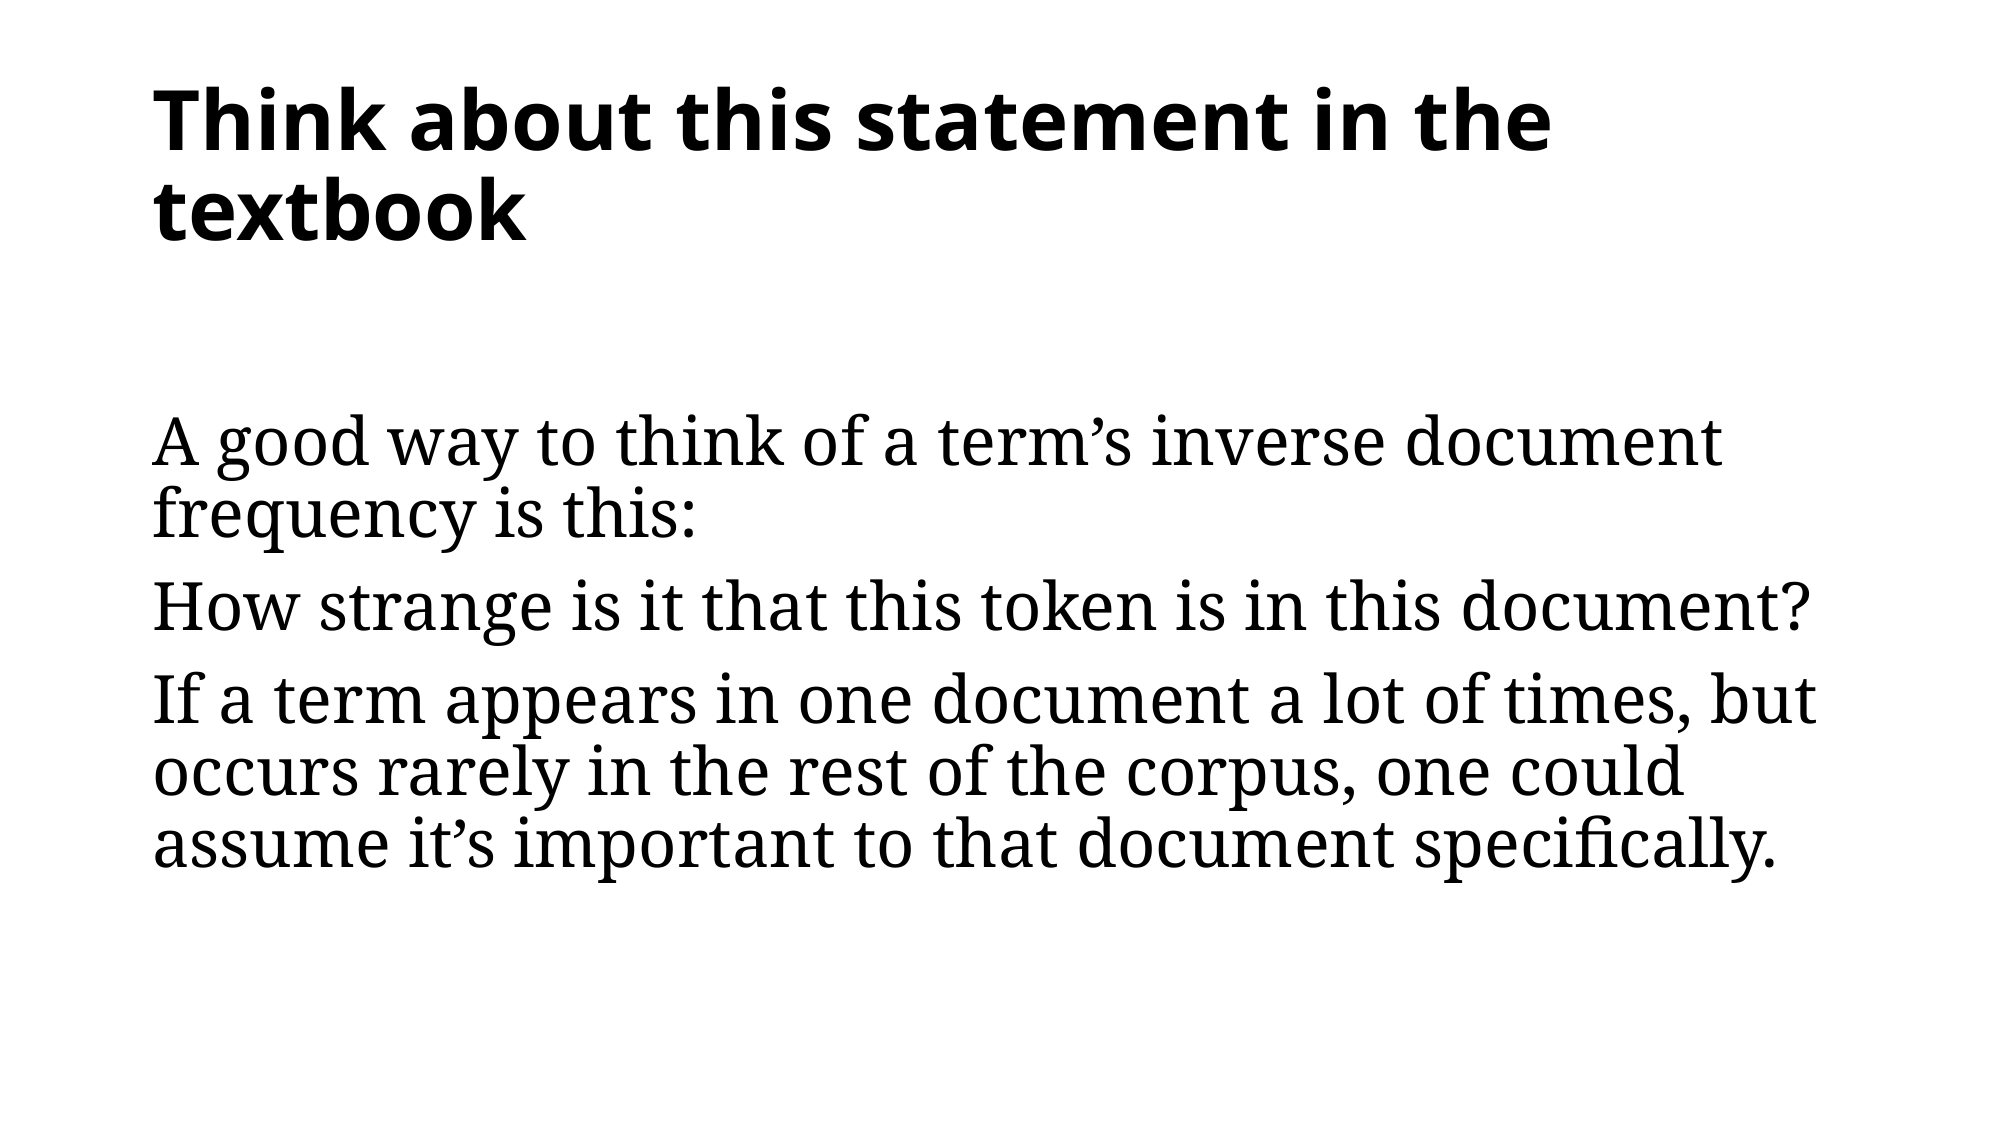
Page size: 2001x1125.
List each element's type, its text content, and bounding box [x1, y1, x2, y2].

list A good way to think of a term’s inverse document frequency is this: How strange is it that this token is in this document? If a term appears in one document a lot of times, but occurs rarely in the rest of the corpus, one could assume it’s important to that document specifically. [137, 299, 1863, 1014]
title Think about this statement in the textbook [137, 59, 1863, 278]
